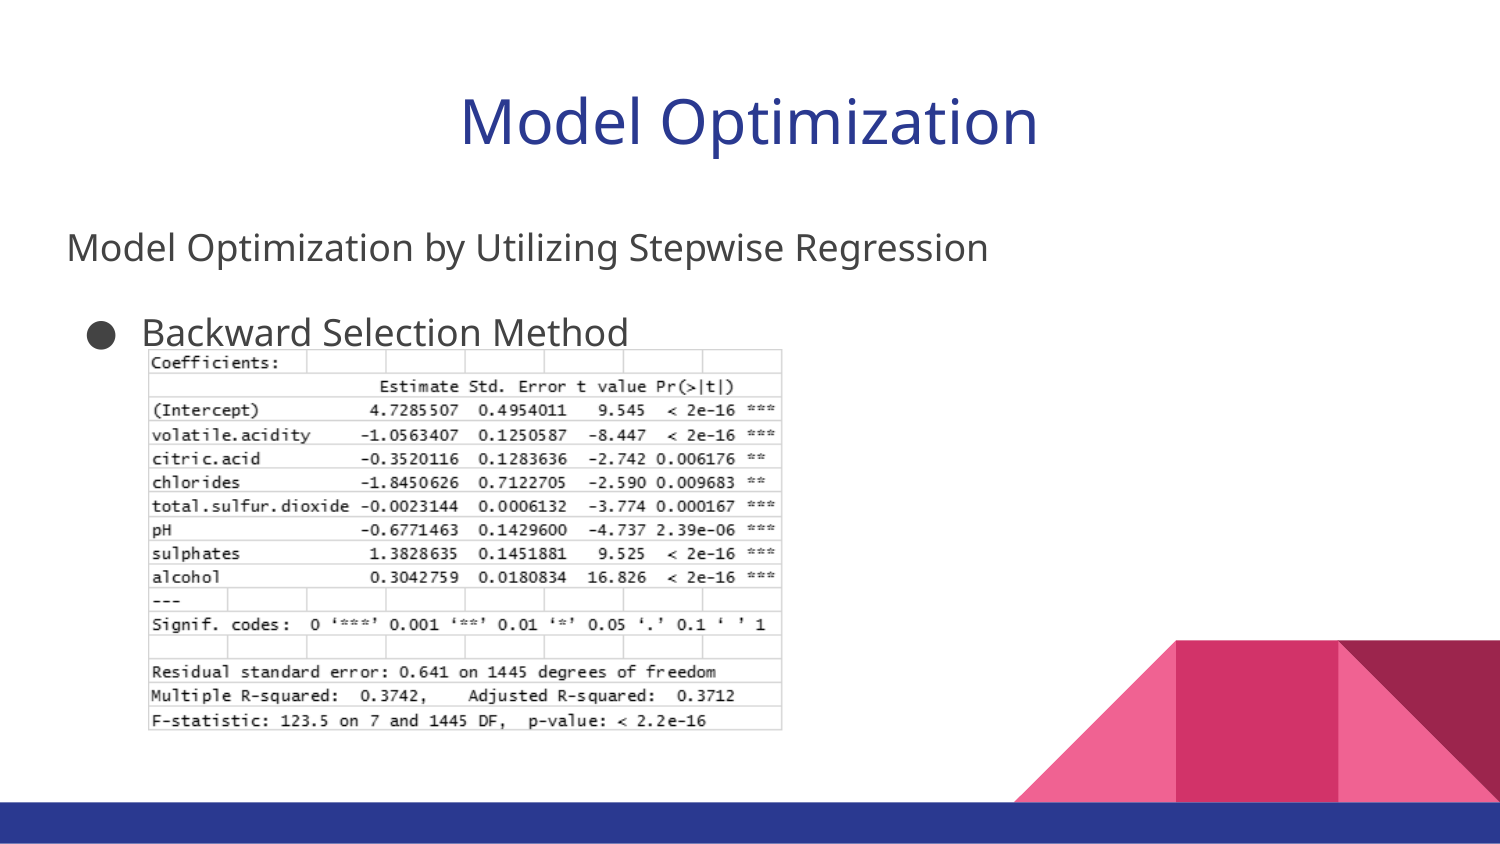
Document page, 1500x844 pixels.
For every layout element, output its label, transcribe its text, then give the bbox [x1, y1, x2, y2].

list Model Optimization by Utilizing Stepwise Regression Backward Selection Method [51, 201, 1449, 750]
title Model Optimization [51, 67, 1449, 167]
picture [147, 349, 784, 732]
